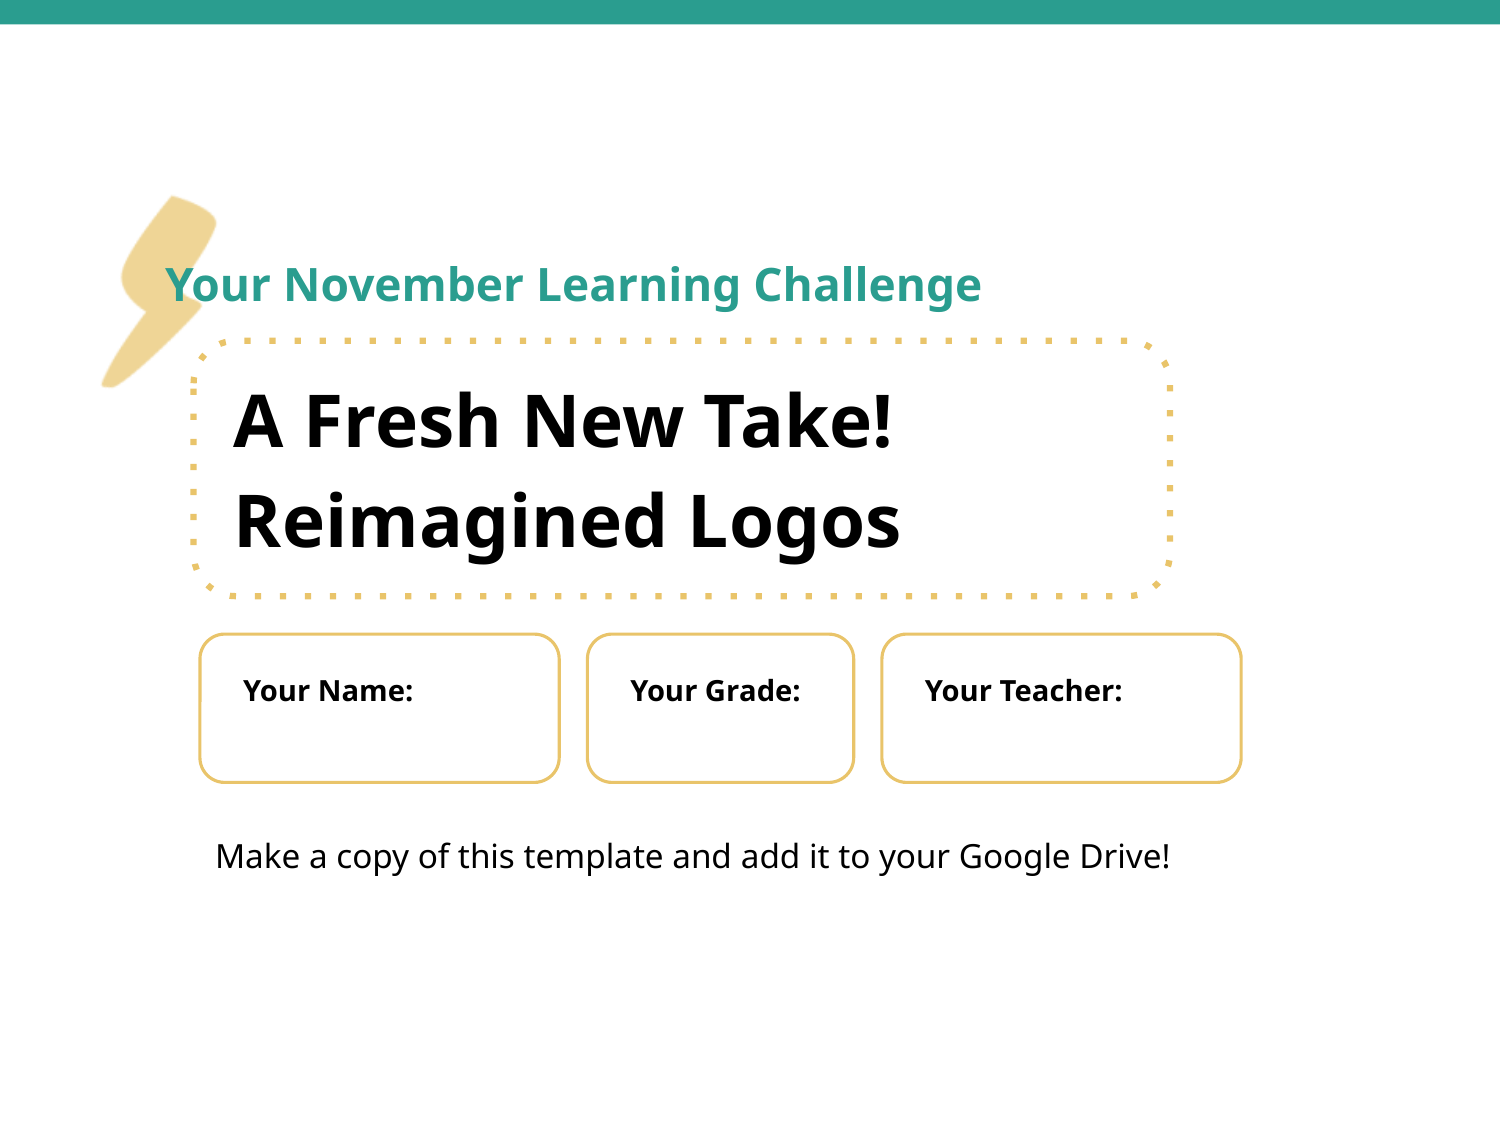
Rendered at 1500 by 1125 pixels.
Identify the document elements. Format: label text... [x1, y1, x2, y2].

text_box A Fresh New Take! Reimagined Logos [218, 384, 1182, 578]
text_box Your Name: [228, 657, 535, 758]
text_box Your Teacher: [910, 657, 1217, 758]
text_box Your November Learning Challenge [207, 238, 1002, 327]
text_box Your Grade: [615, 657, 820, 758]
text_box Make a copy of this template and add it to your Google Drive! [199, 820, 1242, 891]
text_box [587, 634, 854, 783]
picture [94, 146, 202, 472]
text_box [193, 340, 1170, 597]
text_box [199, 634, 560, 783]
text_box [0, 0, 1500, 25]
text_box [881, 634, 1242, 783]
